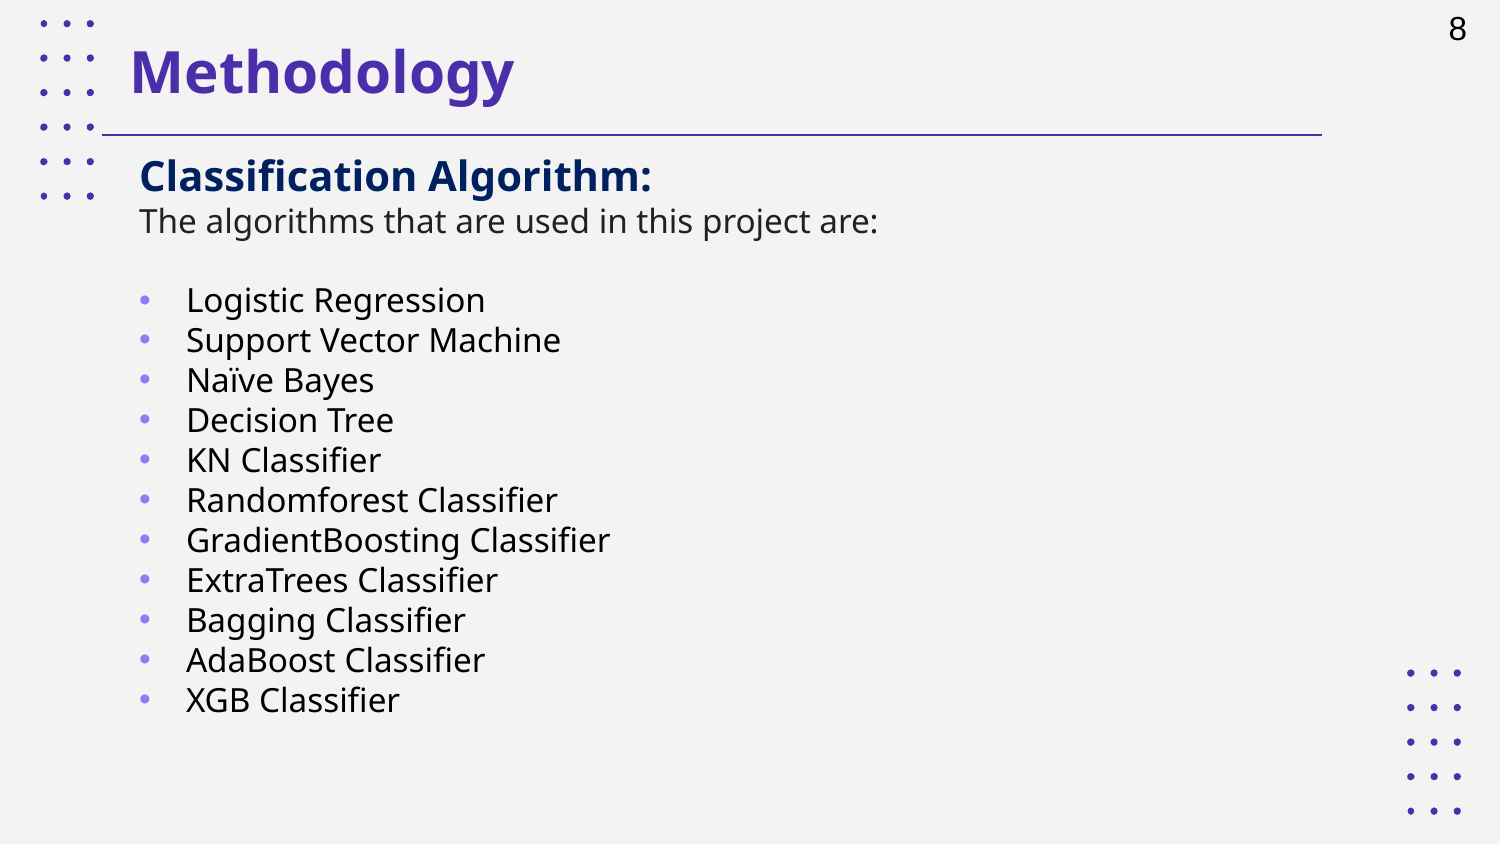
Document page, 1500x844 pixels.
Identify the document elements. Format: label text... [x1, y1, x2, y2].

text_box Methodology [0, 20, 1172, 169]
text_box 8 [1434, 0, 1486, 55]
text_box Classification Algorithm: The algorithms that are used in this project are: Logistic Regression Support Vector Machine Naïve Bayes Decision Tree KN Classifier Randomforest Classifier GradientBoosting Classifier ExtraTrees Classifier Bagging Classifier AdaBoost Classifier XGB Classifier [24, 142, 1407, 777]
